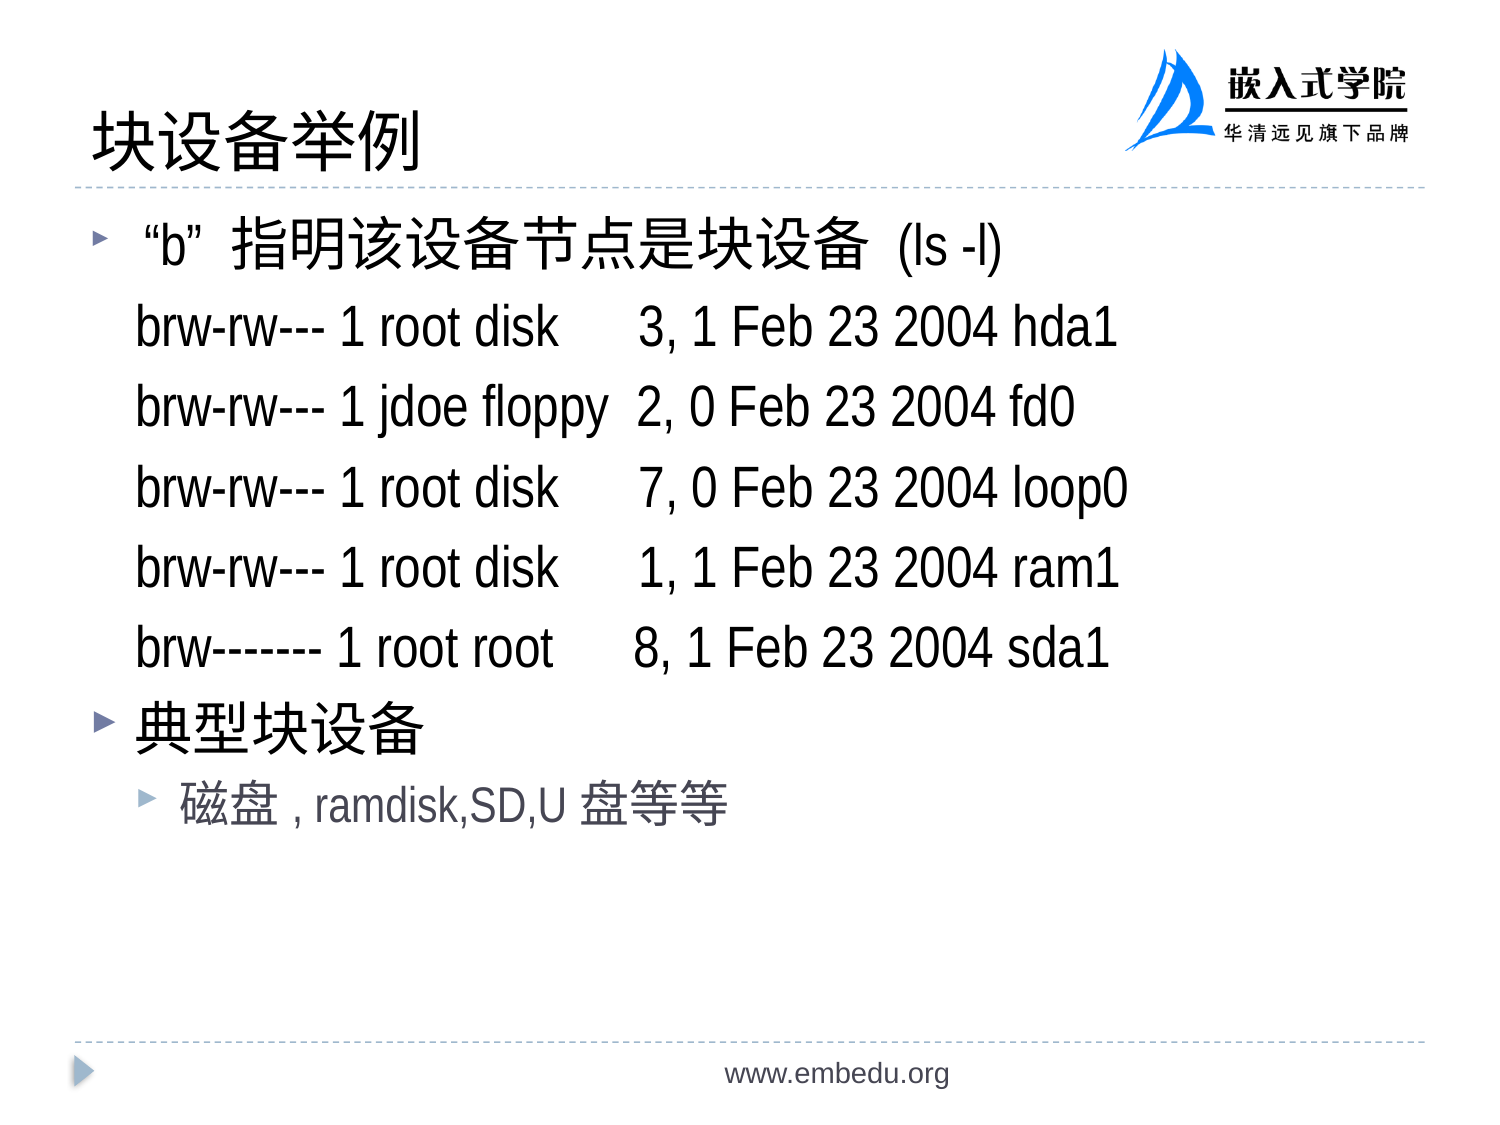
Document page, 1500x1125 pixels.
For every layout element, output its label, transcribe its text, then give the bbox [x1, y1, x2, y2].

footer www.embedu.org [600, 1046, 1075, 1125]
list “b” 指明该设备节点是块设备 (ls -l) brw-rw--- 1 root disk 3, 1 Feb 23 2004 hda1 brw-rw--- 1 jdoe floppy 2, 0 Feb 23 2004 fd0 brw-rw--- 1 root disk 7, 0 Feb 23 2004 loop0 brw-rw--- 1 root disk 1, 1 Feb 23 2004 ram1 brw------- 1 root root 8, 1 Feb 23 2004 sda1 典型块设备 磁盘, ramdisk,SD,U盘等等 [74, 199, 1426, 1006]
title 块设备举例 [74, 24, 1426, 188]
